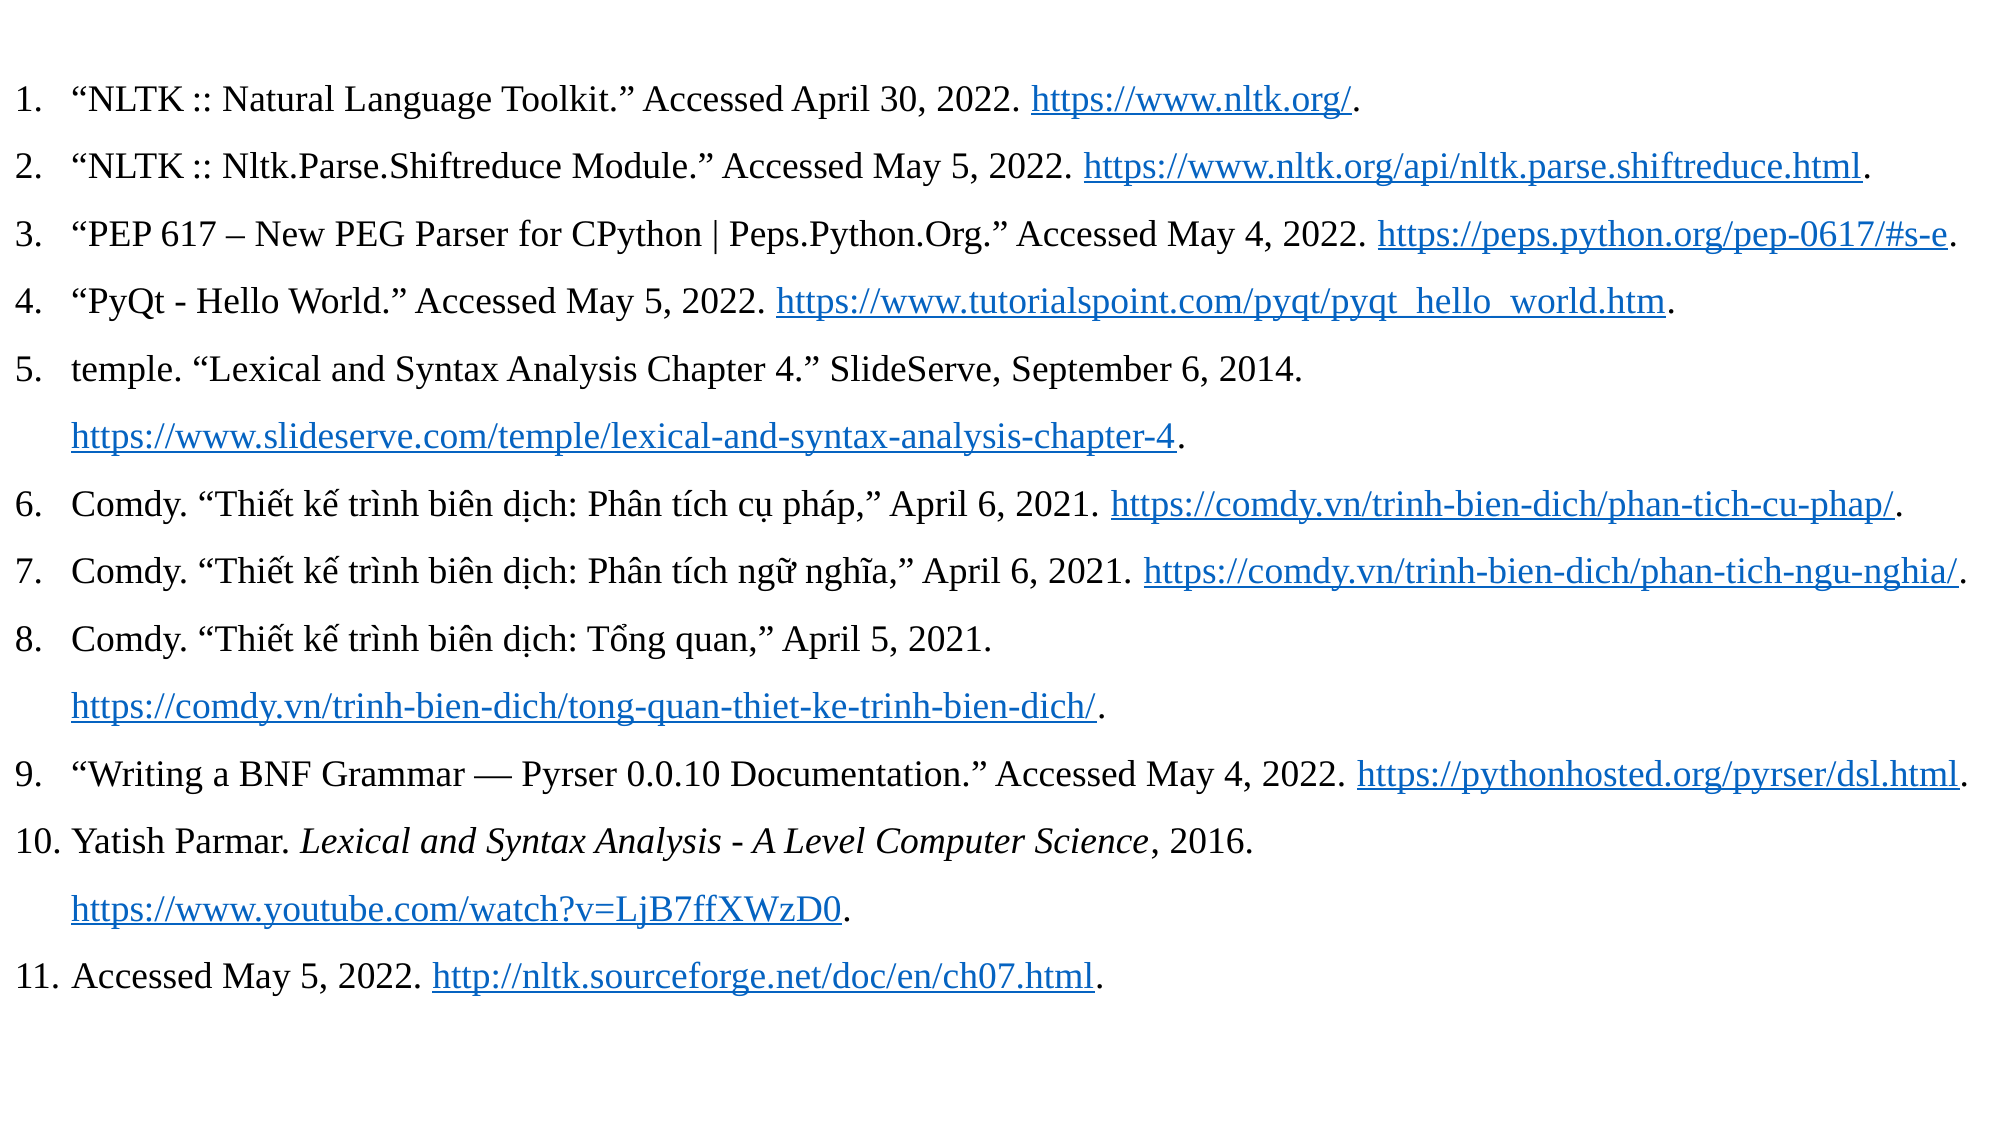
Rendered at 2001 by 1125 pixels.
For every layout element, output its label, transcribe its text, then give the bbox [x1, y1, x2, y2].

text_box “NLTK :: Natural Language Toolkit.” Accessed April 30, 2022. https://www.nltk.org/. “NLTK :: Nltk.Parse.Shiftreduce Module.” Accessed May 5, 2022. https://www.nltk.org/api/nltk.parse.shiftreduce.html. “PEP 617 – New PEG Parser for CPython | Peps.Python.Org.” Accessed May 4, 2022. https://peps.python.org/pep-0617/#s-e. “PyQt - Hello World.” Accessed May 5, 2022. https://www.tutorialspoint.com/pyqt/pyqt_hello_world.htm. temple. “Lexical and Syntax Analysis Chapter 4.” SlideServe, September 6, 2014. https://www.slideserve.com/temple/lexical-and-syntax-analysis-chapter-4. Comdy. “Thiết kế trình biên dịch: Phân tích cụ pháp,” April 6, 2021. https://comdy.vn/trinh-bien-dich/phan-tich-cu-phap/. Comdy. “Thiết kế trình biên dịch: Phân tích ngữ nghĩa,” April 6, 2021. https://comdy.vn/trinh-bien-dich/phan-tich-ngu-nghia/. Comdy. “Thiết kế trình biên dịch: Tổng quan,” April 5, 2021. https://comdy.vn/trinh-bien-dich/tong-quan-thiet-ke-trinh-bien-dich/. “Writing a BNF Grammar — Pyrser 0.0.10 Documentation.” Accessed May 4, 2022. https://pythonhosted.org/pyrser/dsl.html. Yatish Parmar. Lexical and Syntax Analysis - A Level Computer Science, 2016. https://www.youtube.com/watch?v=LjB7ffXWzD0. Accessed May 5, 2022. http://nltk.sourceforge.net/doc/en/ch07.html. [0, 43, 2000, 1004]
